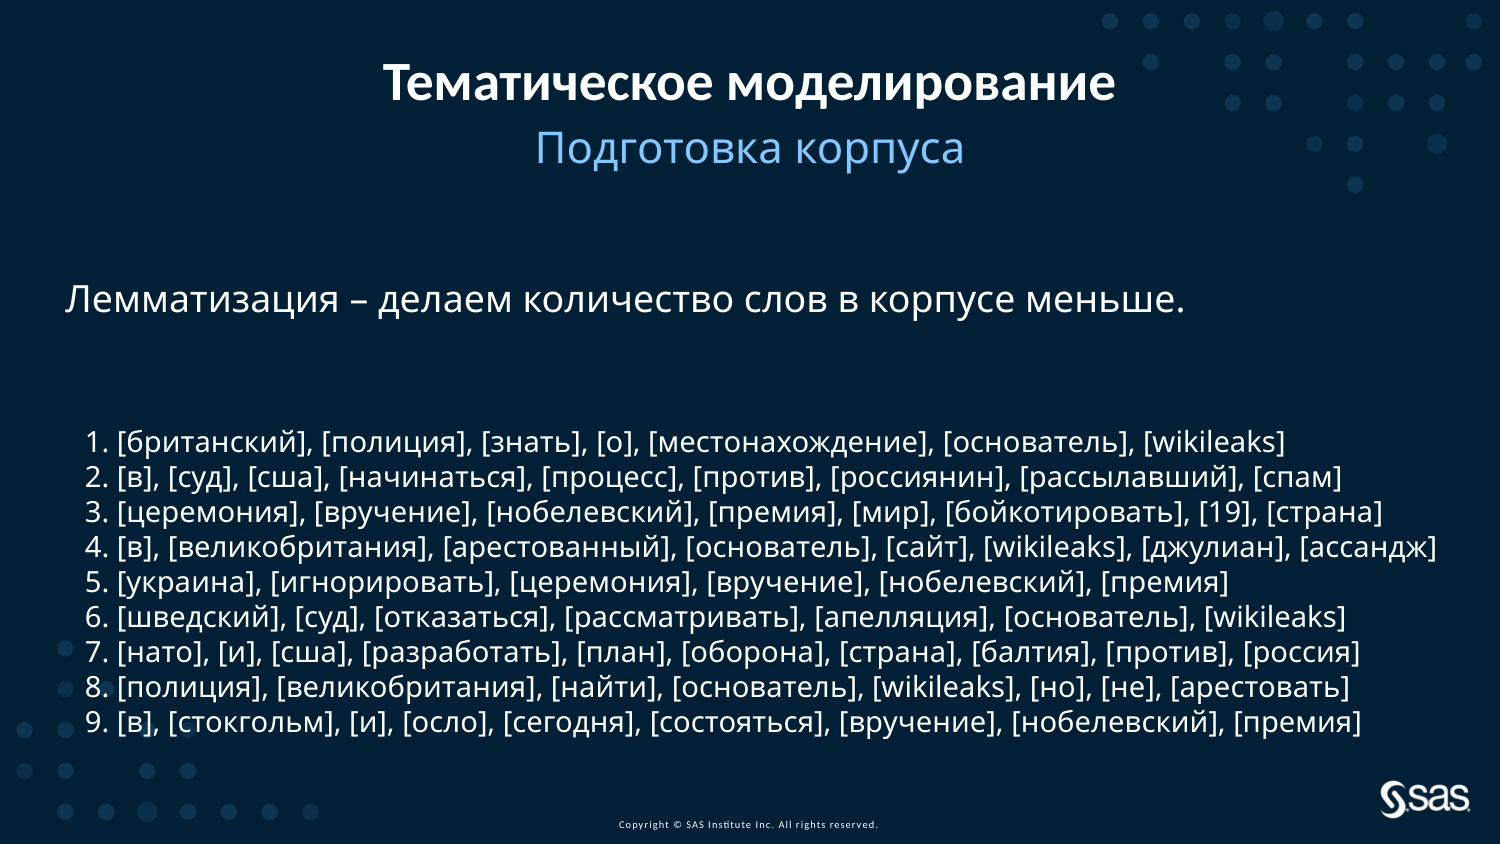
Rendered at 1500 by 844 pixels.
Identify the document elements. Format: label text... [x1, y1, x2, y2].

title Тематическое моделирование [103, 44, 1397, 120]
picture [1379, 778, 1472, 821]
list Подготовка корпуса [103, 120, 1397, 196]
text_box Лемматизация – делаем количество слов в корпусе меньше. [50, 267, 1202, 328]
text_box 1. [британский], [полиция], [знать], [о], [местонахождение], [основатель], [wikileaks] 2. [в], [суд], [сша], [начинаться], [процесс], [против], [россиянин], [рассылавший], [спам] 3. [церемония], [вручение], [нобелевский], [премия], [мир], [бойкотировать], [19], [страна] 4. [в], [великобритания], [арестованный], [основатель], [сайт], [wikileaks], [джулиан], [ассандж] 5. [украина], [игнорировать], [церемония], [вручение], [нобелевский], [премия] 6. [шведский], [суд], [отказаться], [рассматривать], [апелляция], [основатель], [wikileaks] 7. [нато], [и], [сша], [разработать], [план], [оборона], [страна], [балтия], [против], [россия] 8. [полиция], [великобритания], [найти], [основатель], [wikileaks], [но], [не], [арестовать] 9. [в], [стокгольм], [и], [осло], [сегодня], [состояться], [вручение], [нобелевский], [премия] [70, 415, 1452, 746]
